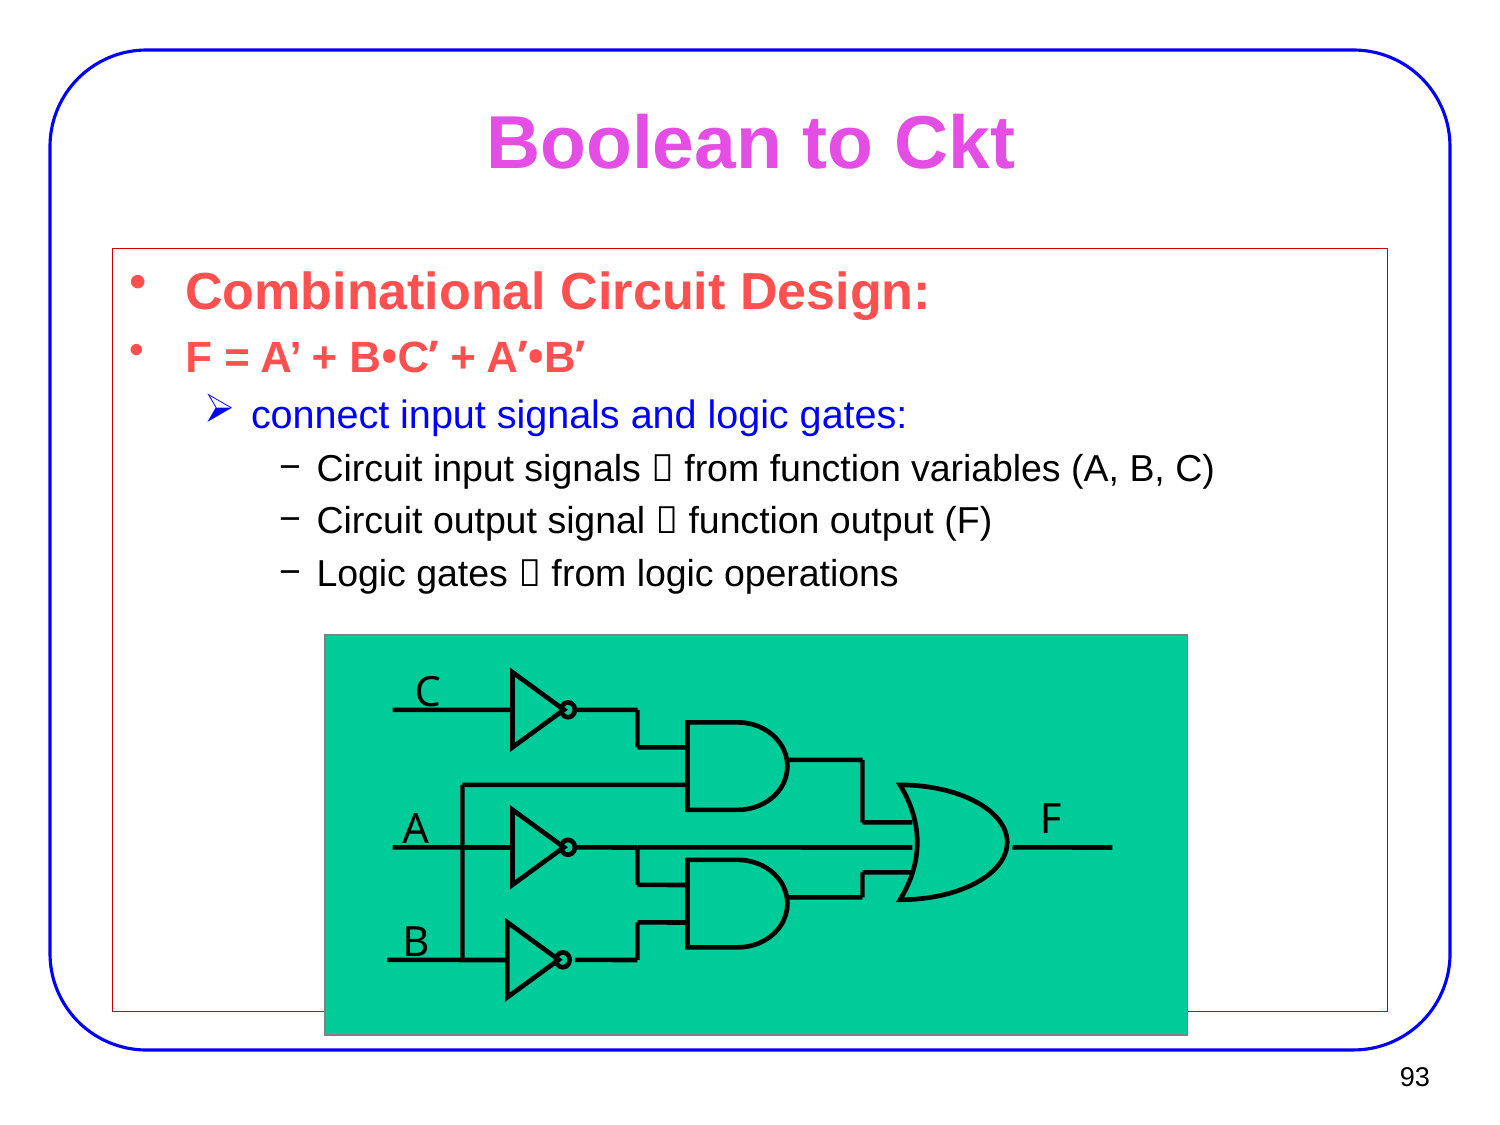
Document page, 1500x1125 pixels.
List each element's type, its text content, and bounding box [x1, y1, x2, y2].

slide_number 93 [1351, 1047, 1444, 1104]
title Boolean to Ckt [113, 101, 1389, 175]
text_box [324, 634, 1188, 1036]
list Combinational Circuit Design: F = A’ + B•C’ + A’•B’ connect input signals and logic gates: Circuit input signals  from function variables (A, B, C) Circuit output signal  function output (F) Logic gates  from logic operations [112, 248, 1388, 1012]
